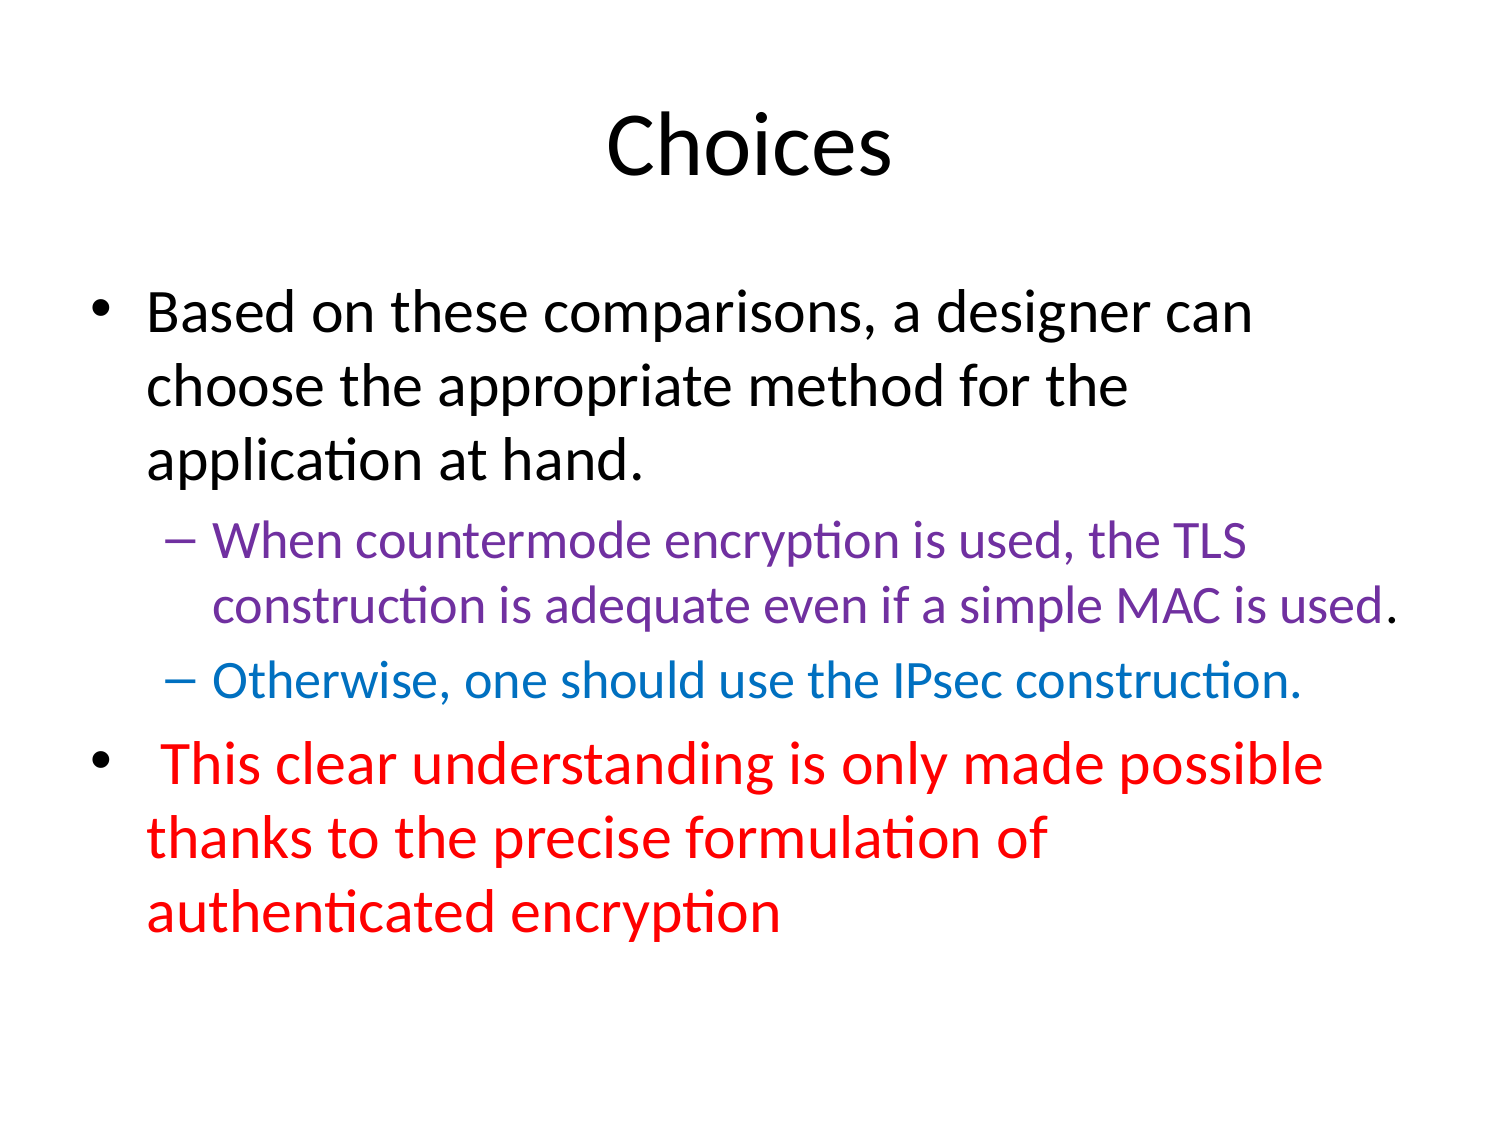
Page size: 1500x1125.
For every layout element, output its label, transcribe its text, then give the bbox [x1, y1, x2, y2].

list Based on these comparisons, a designer can choose the appropriate method for the application at hand. When countermode encryption is used, the TLS construction is adequate even if a simple MAC is used. Otherwise, one should use the IPsec construction. This clear understanding is only made possible thanks to the precise formulation of authenticated encryption [75, 262, 1425, 1005]
title Choices [75, 45, 1425, 233]
